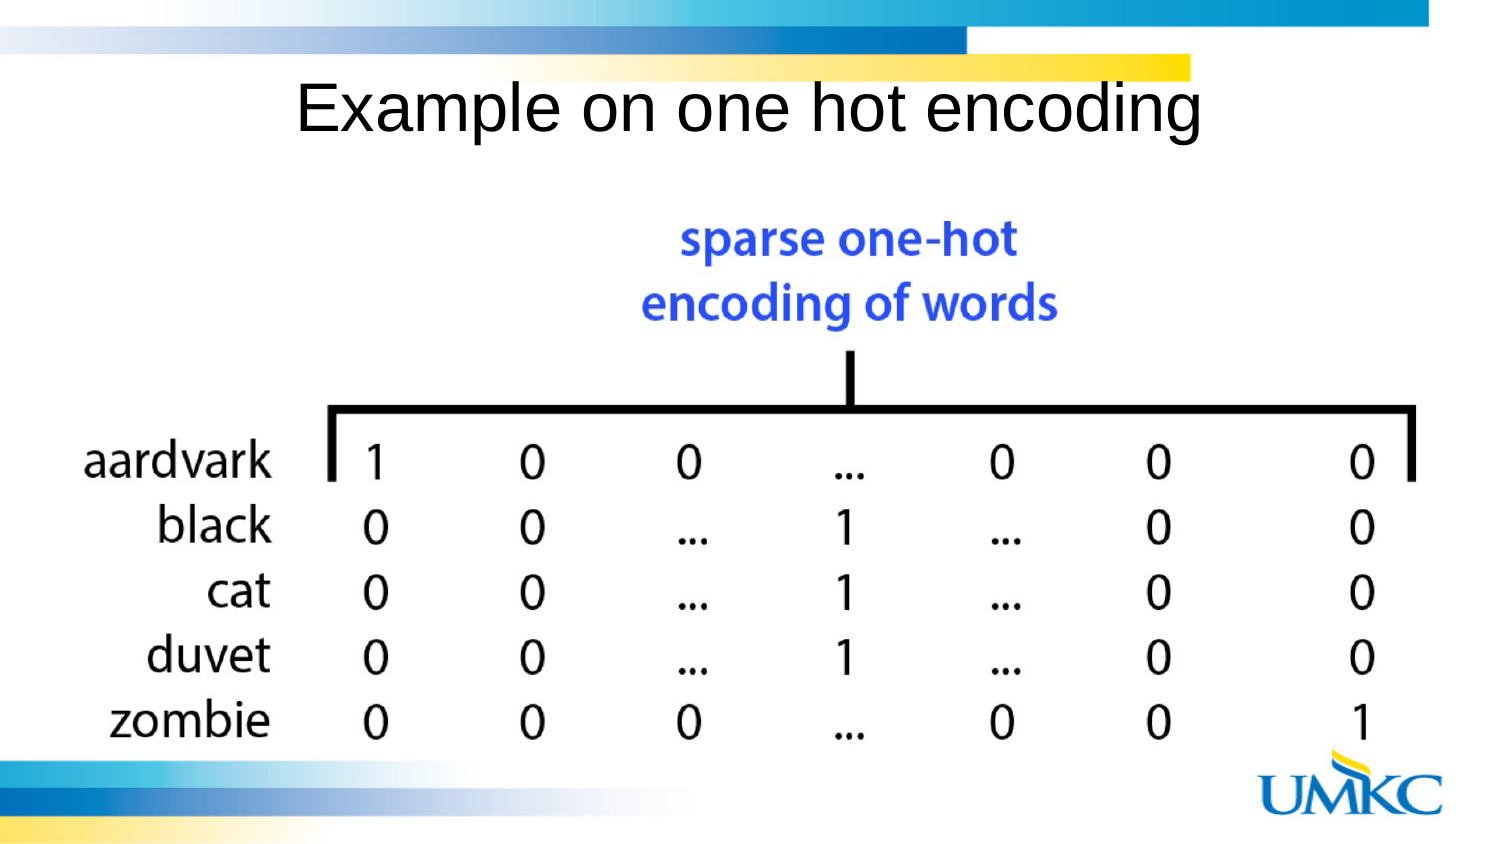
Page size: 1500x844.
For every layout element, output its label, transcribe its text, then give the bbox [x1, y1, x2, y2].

title Example on one hot encoding [75, 33, 1425, 175]
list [74, 221, 1426, 748]
picture [0, 0, 1500, 844]
